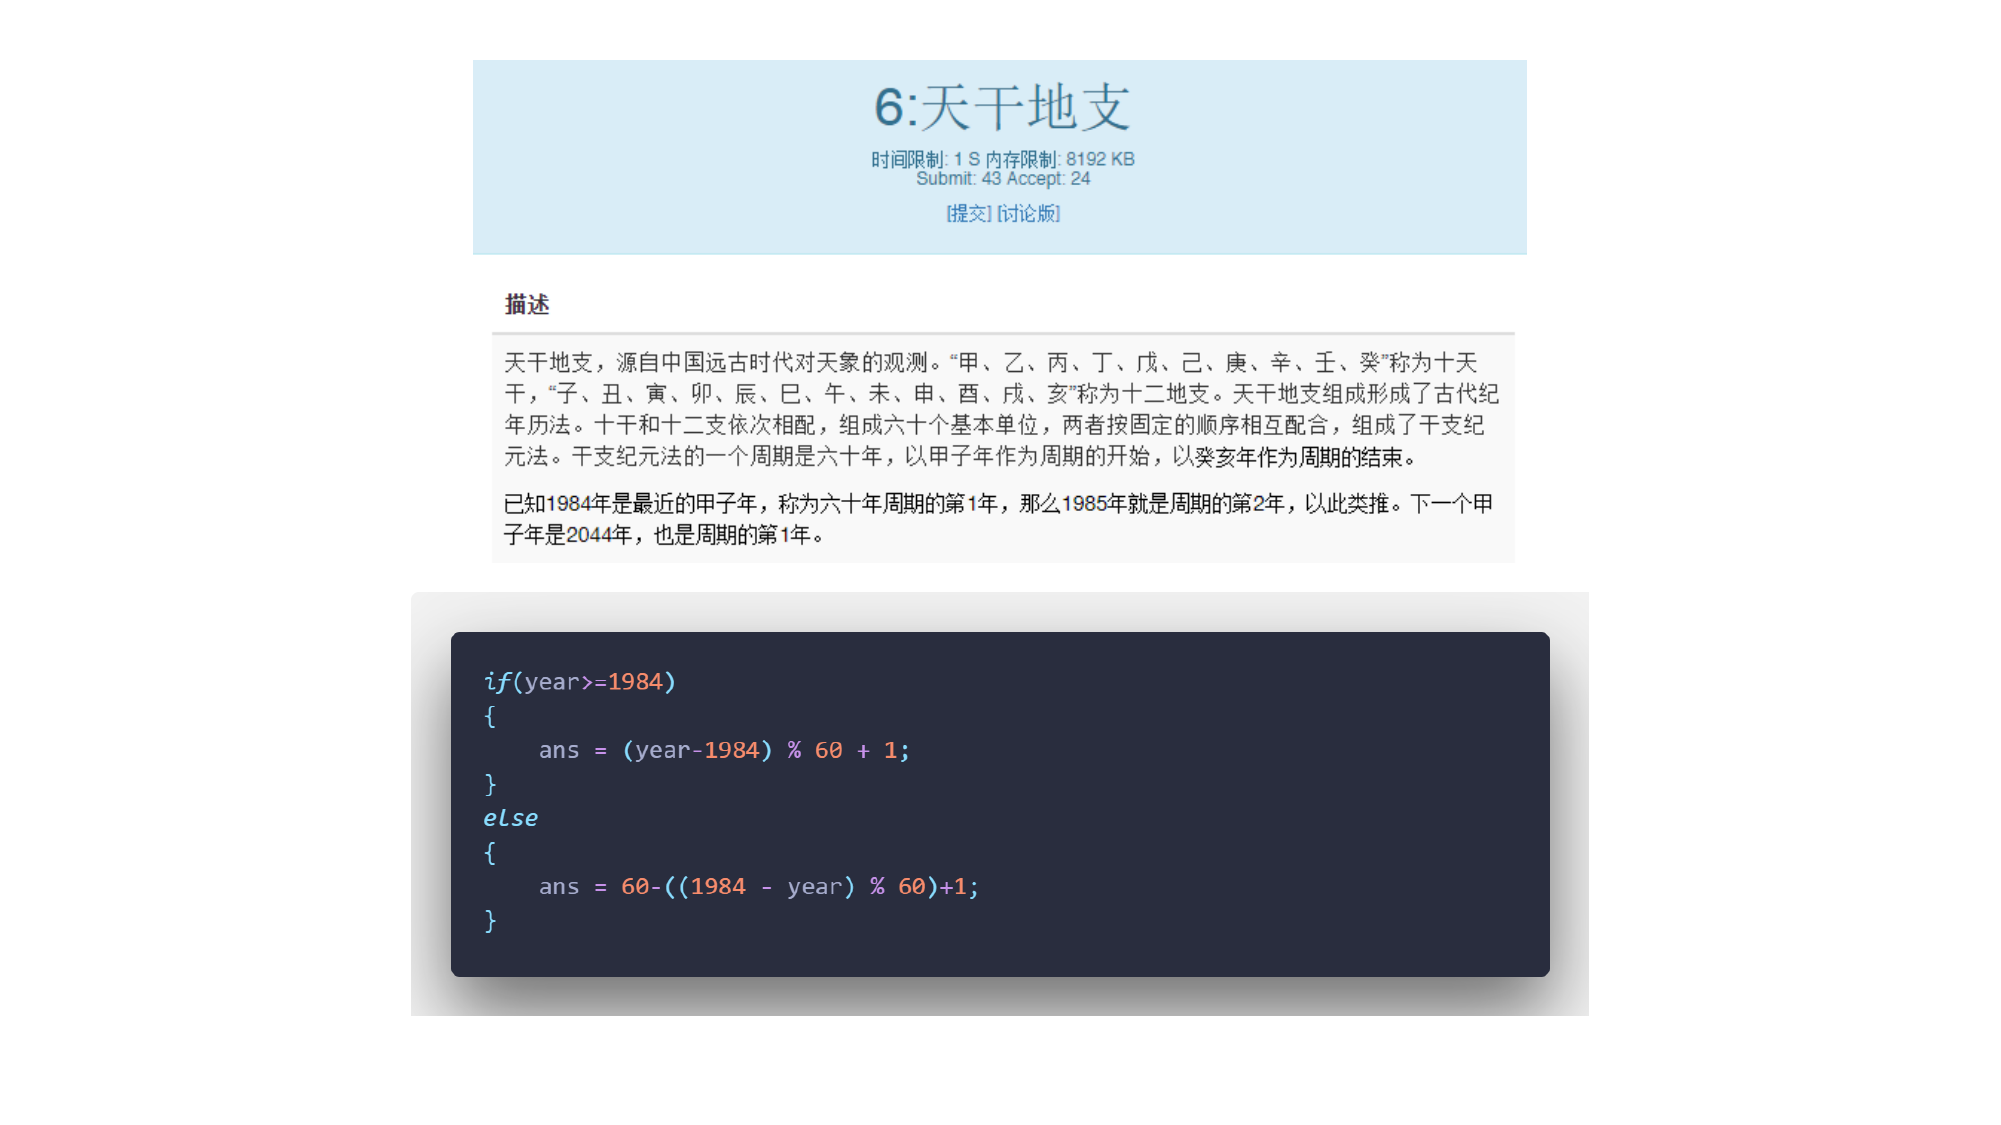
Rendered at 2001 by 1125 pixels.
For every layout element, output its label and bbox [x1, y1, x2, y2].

picture [411, 592, 1589, 1016]
picture [473, 60, 1527, 563]
